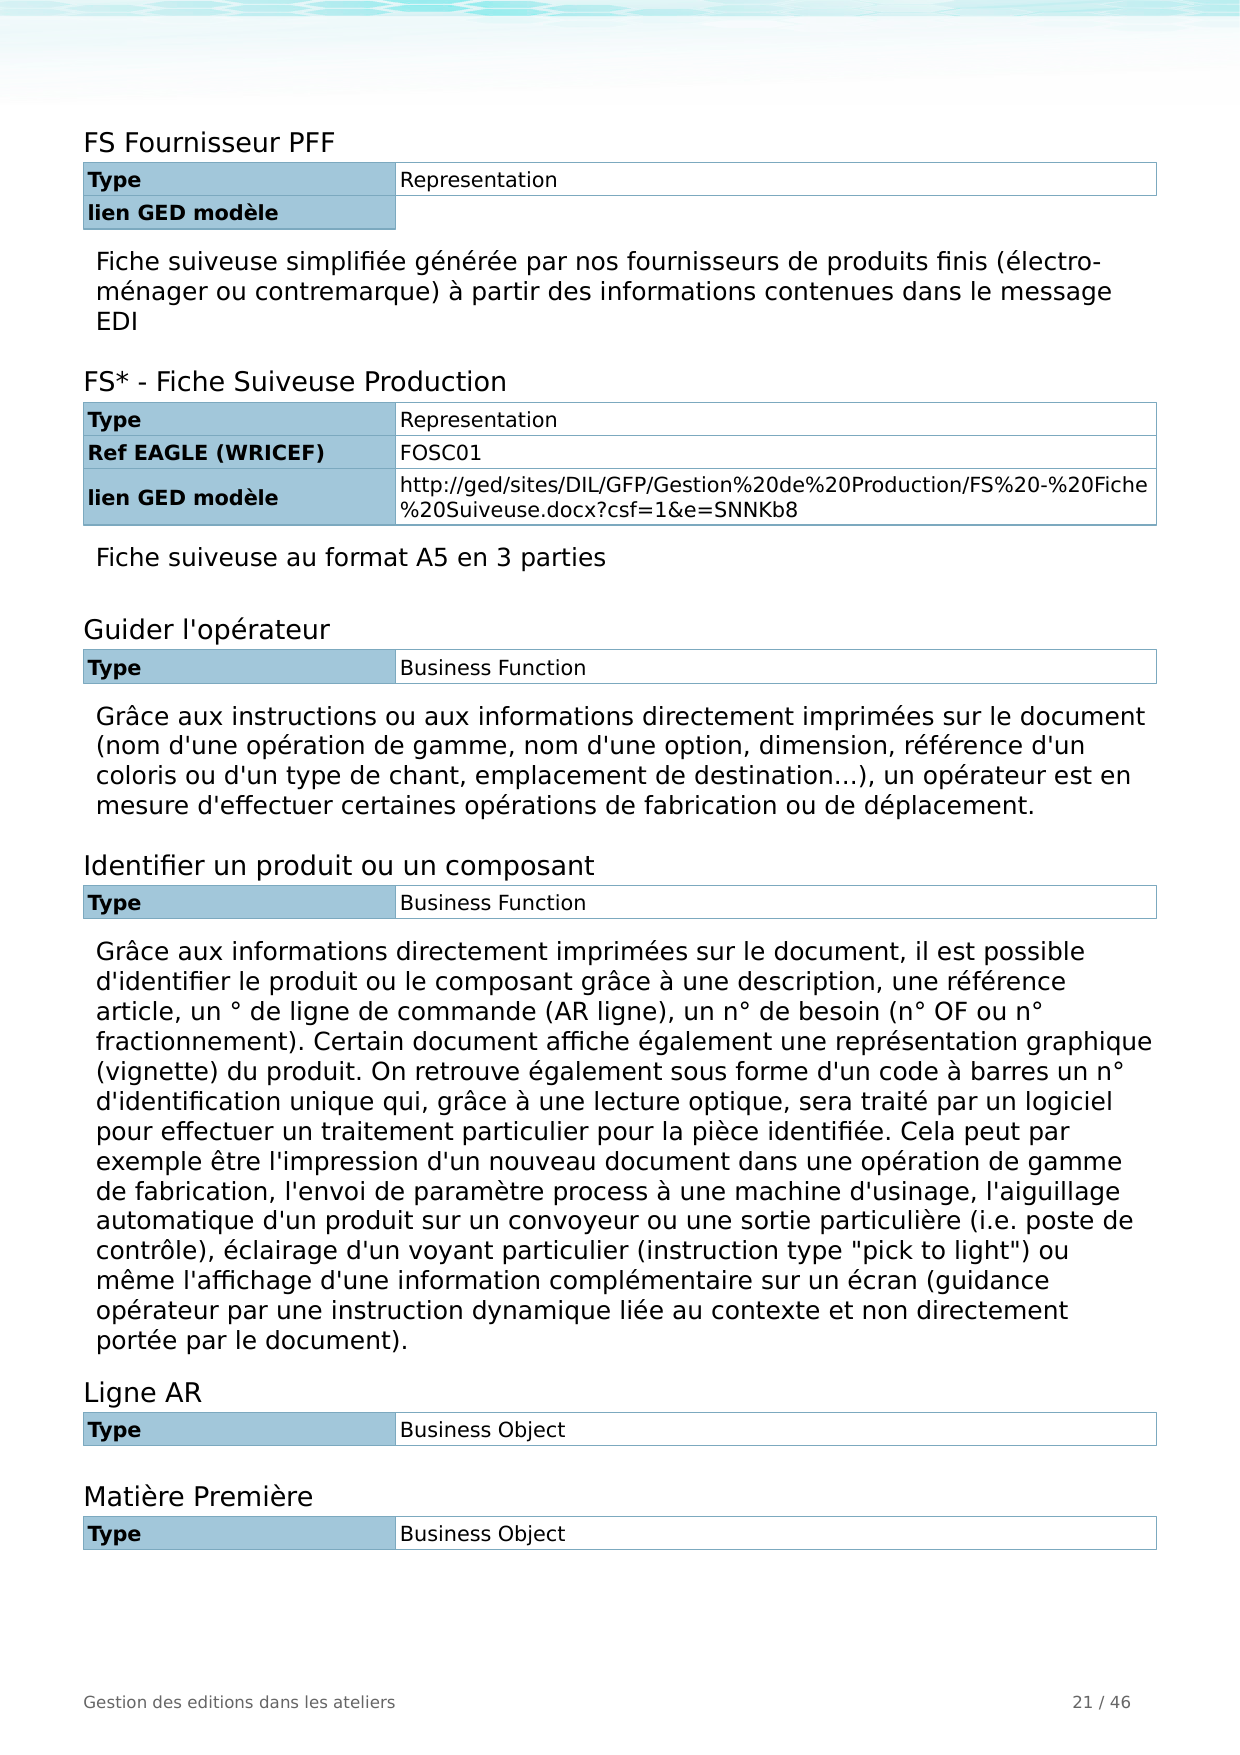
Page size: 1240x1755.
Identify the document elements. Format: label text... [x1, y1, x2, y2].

text_box Representation [395, 162, 1157, 195]
text_box Type [83, 402, 395, 435]
text_box Fiche suiveuse simplifiée générée par nos fournisseurs de produits finis (électro-ménager ou contremarque) à partir des informations contenues dans le message EDI [85, 245, 1157, 332]
text_box Business Function [395, 649, 1157, 684]
text_box Identifier un produit ou un composant [83, 847, 1157, 882]
text_box Type [83, 885, 395, 919]
text_box http://ged/sites/DIL/GFP/Gestion%20de%20Production/FS%20-%20Fiche%20Suiveuse.docx?csf=1&e=SNNKb8 [395, 468, 1157, 526]
text_box Type [83, 649, 395, 684]
text_box Type [83, 1412, 395, 1446]
text_box Fiche suiveuse au format A5 en 3 parties [85, 541, 1157, 580]
text_box FS Fournisseur PFF [83, 124, 1157, 159]
text_box FOSC01 [395, 435, 1157, 468]
text_box FS* - Fiche Suiveuse Production [83, 364, 1157, 398]
text_box Ligne AR [83, 1374, 1157, 1409]
text_box [396, 195, 1157, 230]
text_box Gestion des editions dans les ateliers [83, 1649, 924, 1755]
text_box Type [83, 162, 395, 195]
text_box Type [83, 1516, 395, 1550]
text_box Grâce aux instructions ou aux informations directement imprimées sur le document (nom d'une opération de gamme, nom d'une option, dimension, référence d'un coloris ou d'un type de chant, emplacement de destination...), un opérateur est en mesure d'effectuer certaines opérations de fabrication ou de déplacement. [85, 699, 1157, 815]
text_box Grâce aux informations directement imprimées sur le document, il est possible d'identifier le produit ou le composant grâce à une description, une référence article, un ° de ligne de commande (AR ligne), un n° de besoin (n° OF ou n° fractionnement). Certain document affiche également une représentation graphique (vignette) du produit. On retrouve également sous forme d'un code à barres un n° d'identification unique qui, grâce à une lecture optique, sera traité par un logiciel pour effectuer un traitement particulier pour la pièce identifiée. Cela peut par exemple être l'impression d'un nouveau document dans une opération de gamme de fabrication, l'envoi de paramètre process à une machine d'usinage, l'aiguillage automatique d'un produit sur un convoyeur ou une sortie particulière (i.e. poste de contrôle), éclairage d'un voyant particulier (instruction type "pick to light") ou même l'affichage d'une information complémentaire sur un écran (guidance opérateur par une instruction dynamique liée au contexte et non directement portée par le document). [85, 935, 1157, 1342]
text_box / 46 [1093, 1649, 1157, 1755]
text_box Matière Première [83, 1479, 1157, 1513]
text_box Business Object [395, 1412, 1157, 1446]
text_box Guider l'opérateur [83, 612, 1157, 646]
text_box Representation [395, 402, 1157, 435]
text_box Business Function [395, 885, 1157, 919]
text_box Ref EAGLE (WRICEF) [83, 435, 395, 468]
text_box Business Object [395, 1516, 1157, 1550]
picture [0, 0, 1240, 105]
text_box 21 [924, 1649, 1093, 1755]
text_box lien GED modèle [83, 195, 396, 230]
text_box lien GED modèle [83, 468, 395, 526]
